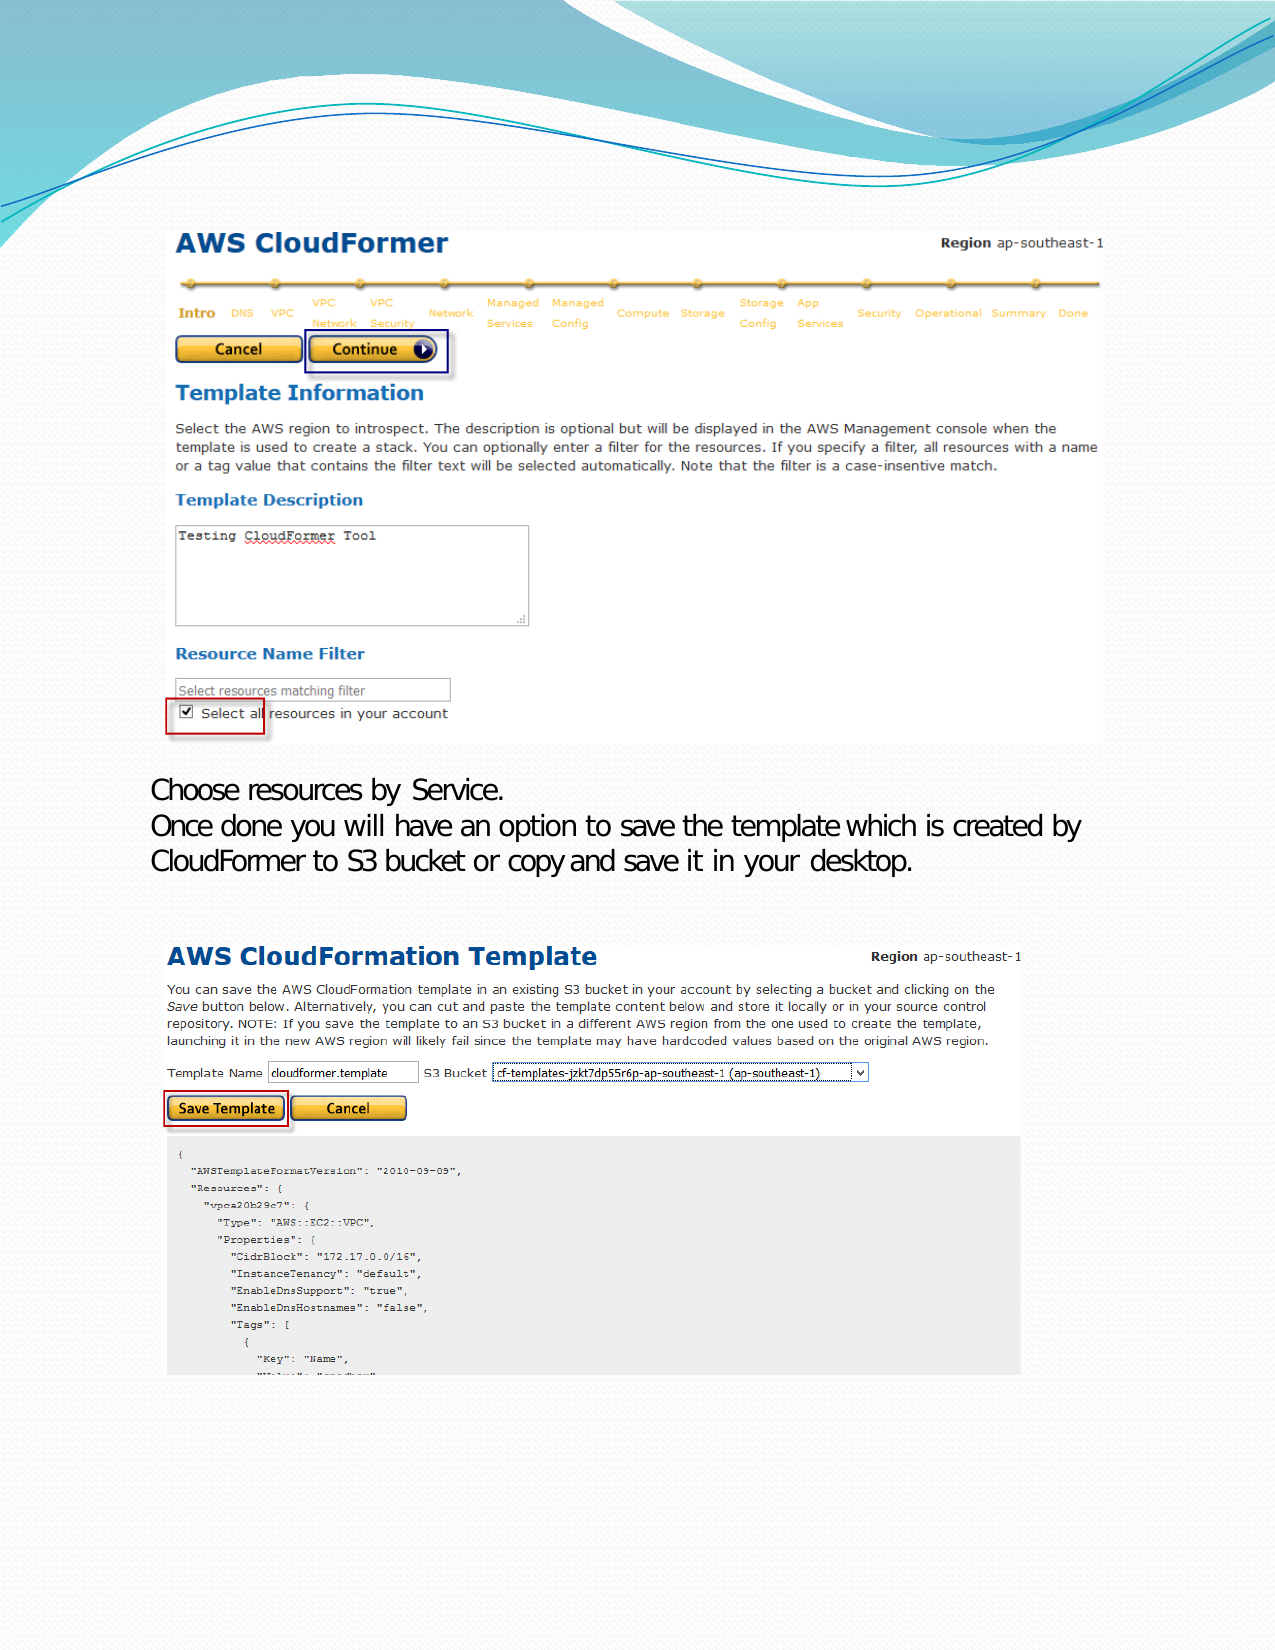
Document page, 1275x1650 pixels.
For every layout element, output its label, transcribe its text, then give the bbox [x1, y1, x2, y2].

text_box [163, 946, 1021, 1375]
text_box Choose resources by Service. Once done you will have an option to save the template which is created by CloudFormer to S3 bucket or copy and save it in your desktop. [147, 769, 1127, 878]
text_box [165, 232, 1104, 744]
